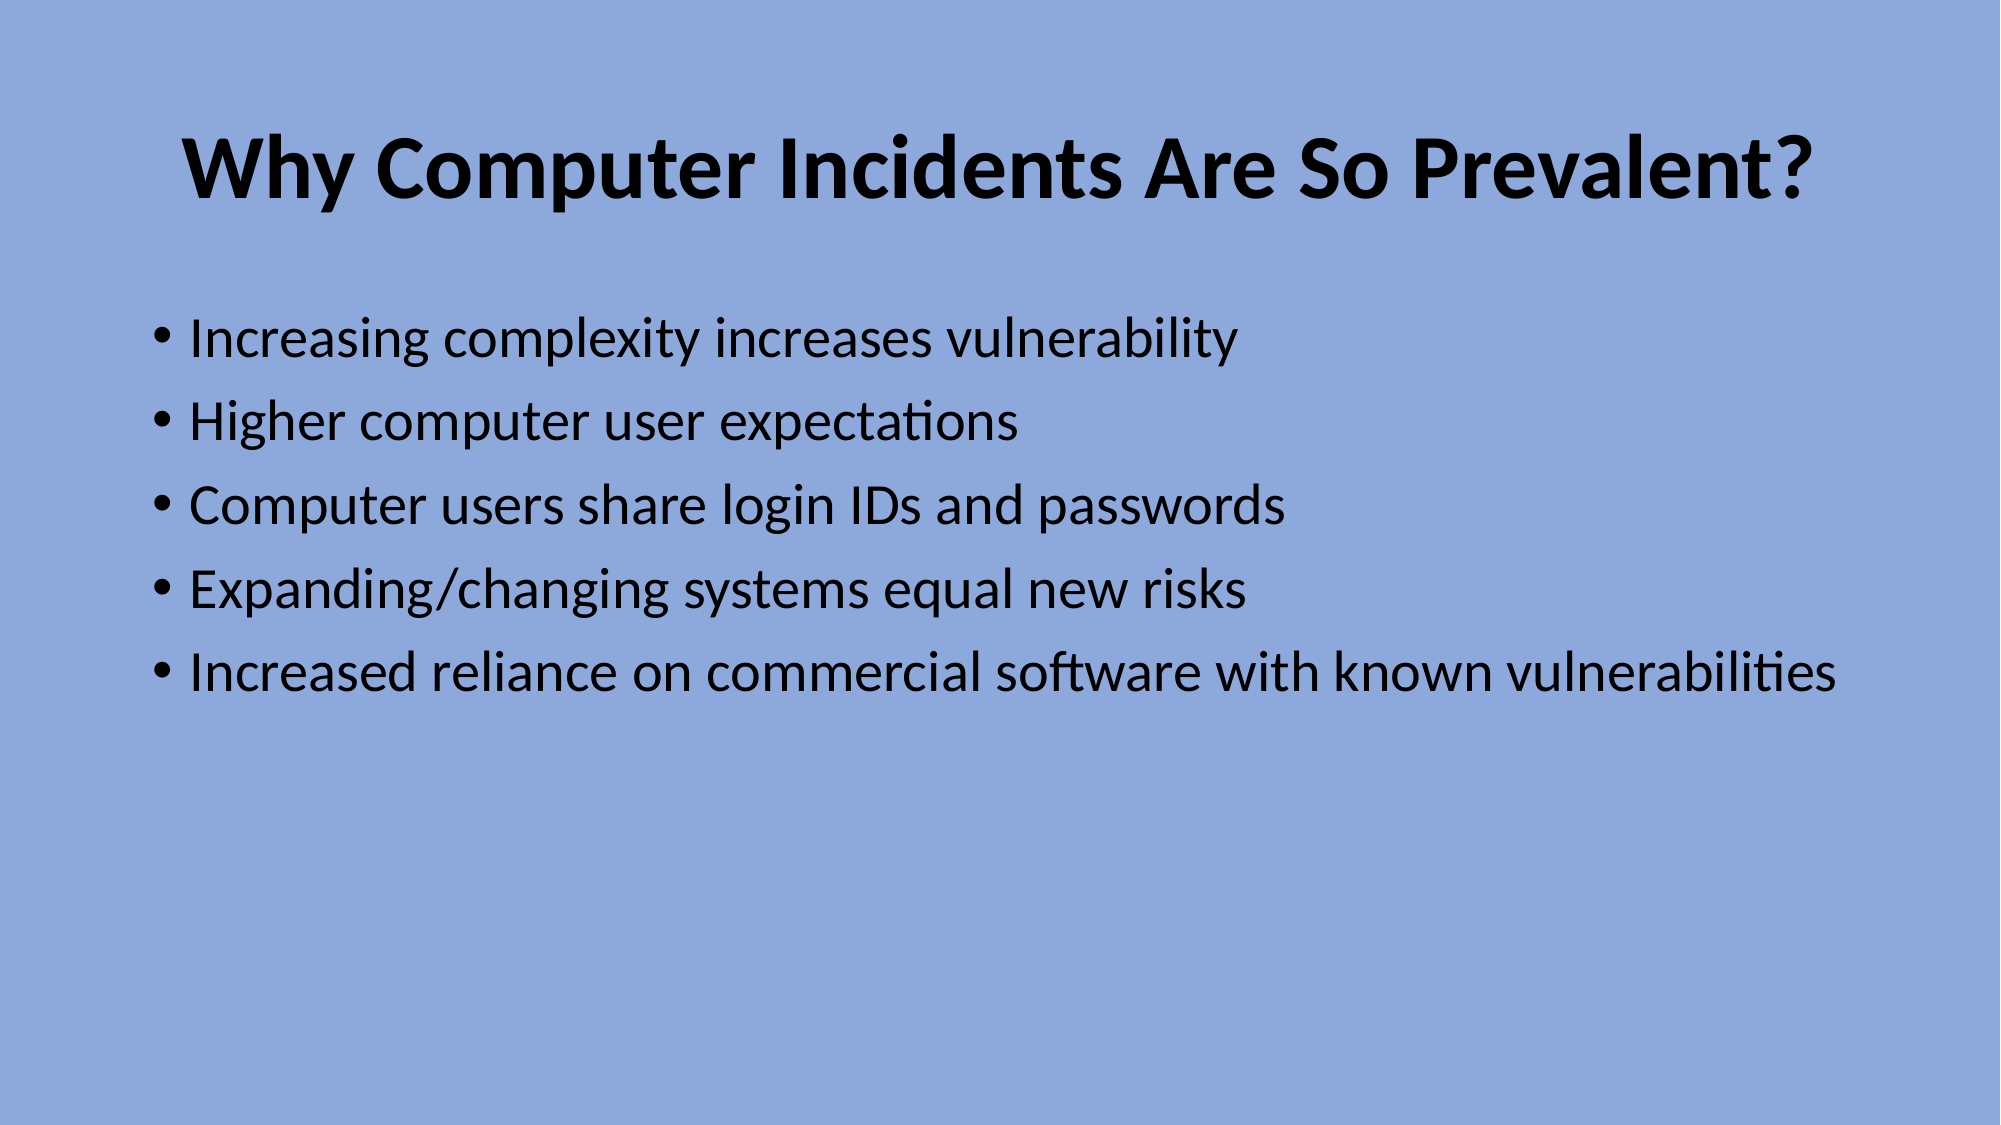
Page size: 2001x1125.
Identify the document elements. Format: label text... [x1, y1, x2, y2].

title Why Computer Incidents Are So Prevalent? [137, 59, 1863, 278]
list Increasing complexity increases vulnerability Higher computer user expectations Computer users share login IDs and passwords Expanding/changing systems equal new risks Increased reliance on commercial software with known vulnerabilities [137, 299, 1863, 1014]
